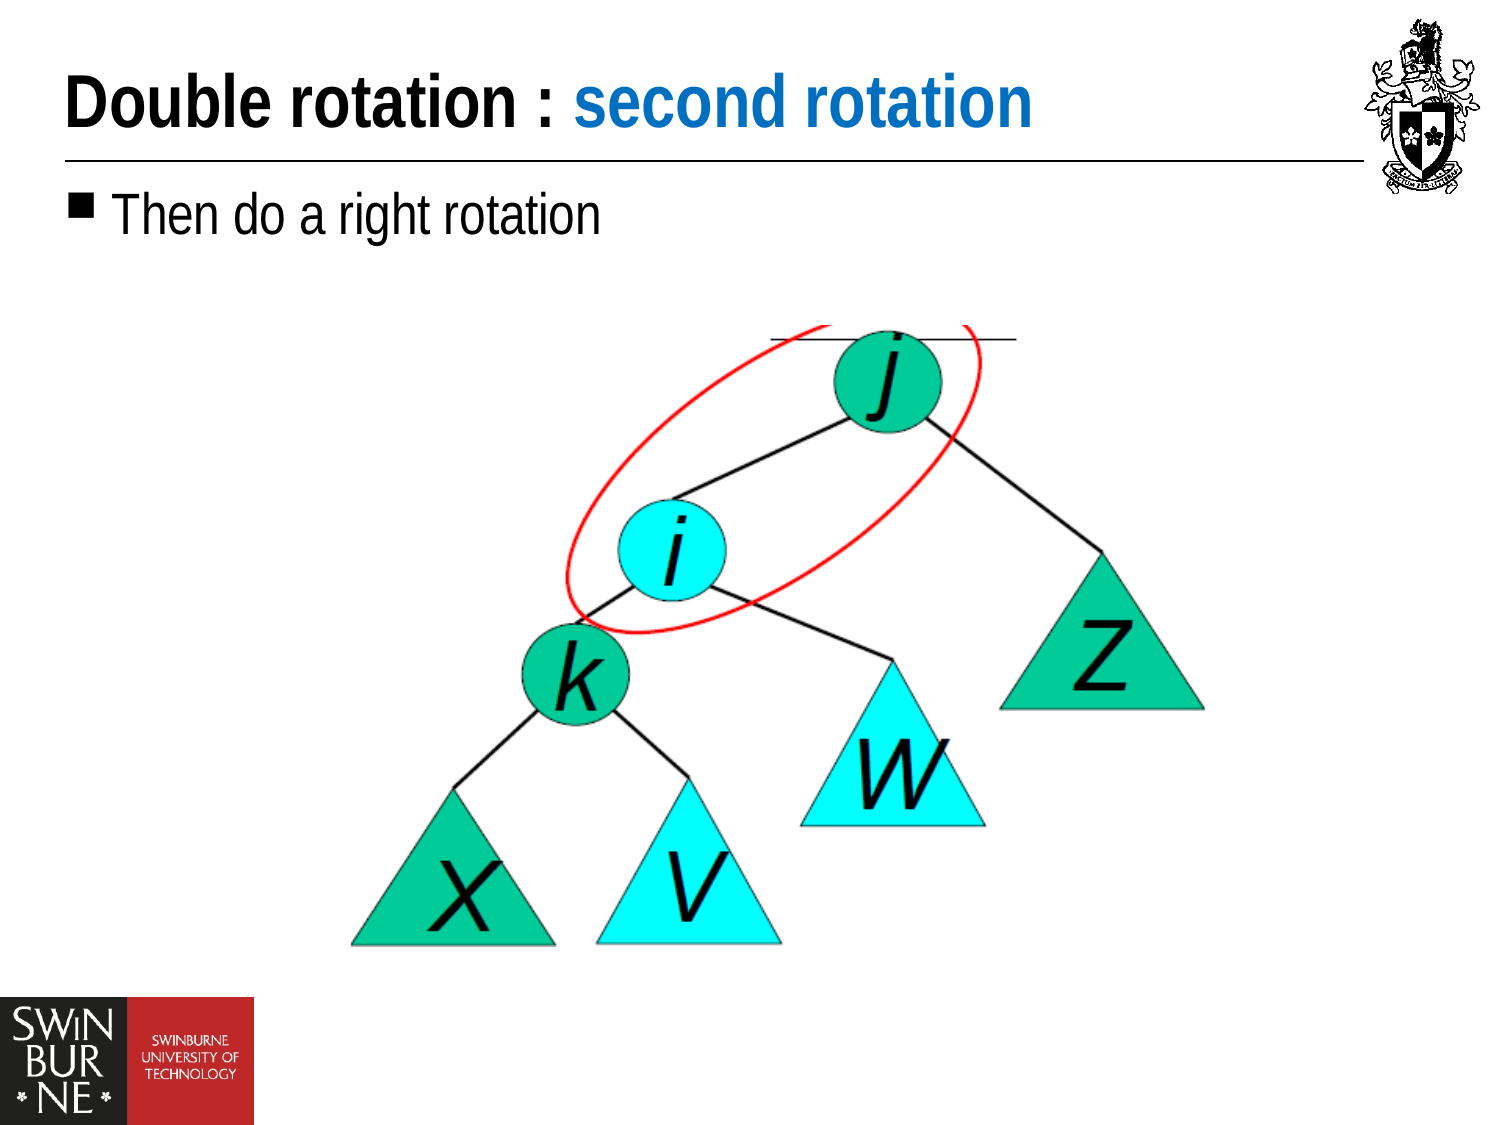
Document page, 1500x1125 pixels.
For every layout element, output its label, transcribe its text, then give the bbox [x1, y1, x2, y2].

title Double rotation : second rotation [62, 50, 1338, 241]
text_box [350, 325, 1206, 948]
text_box Then do a right rotation [62, 173, 850, 246]
picture [0, 997, 254, 1125]
picture [1364, 19, 1481, 194]
